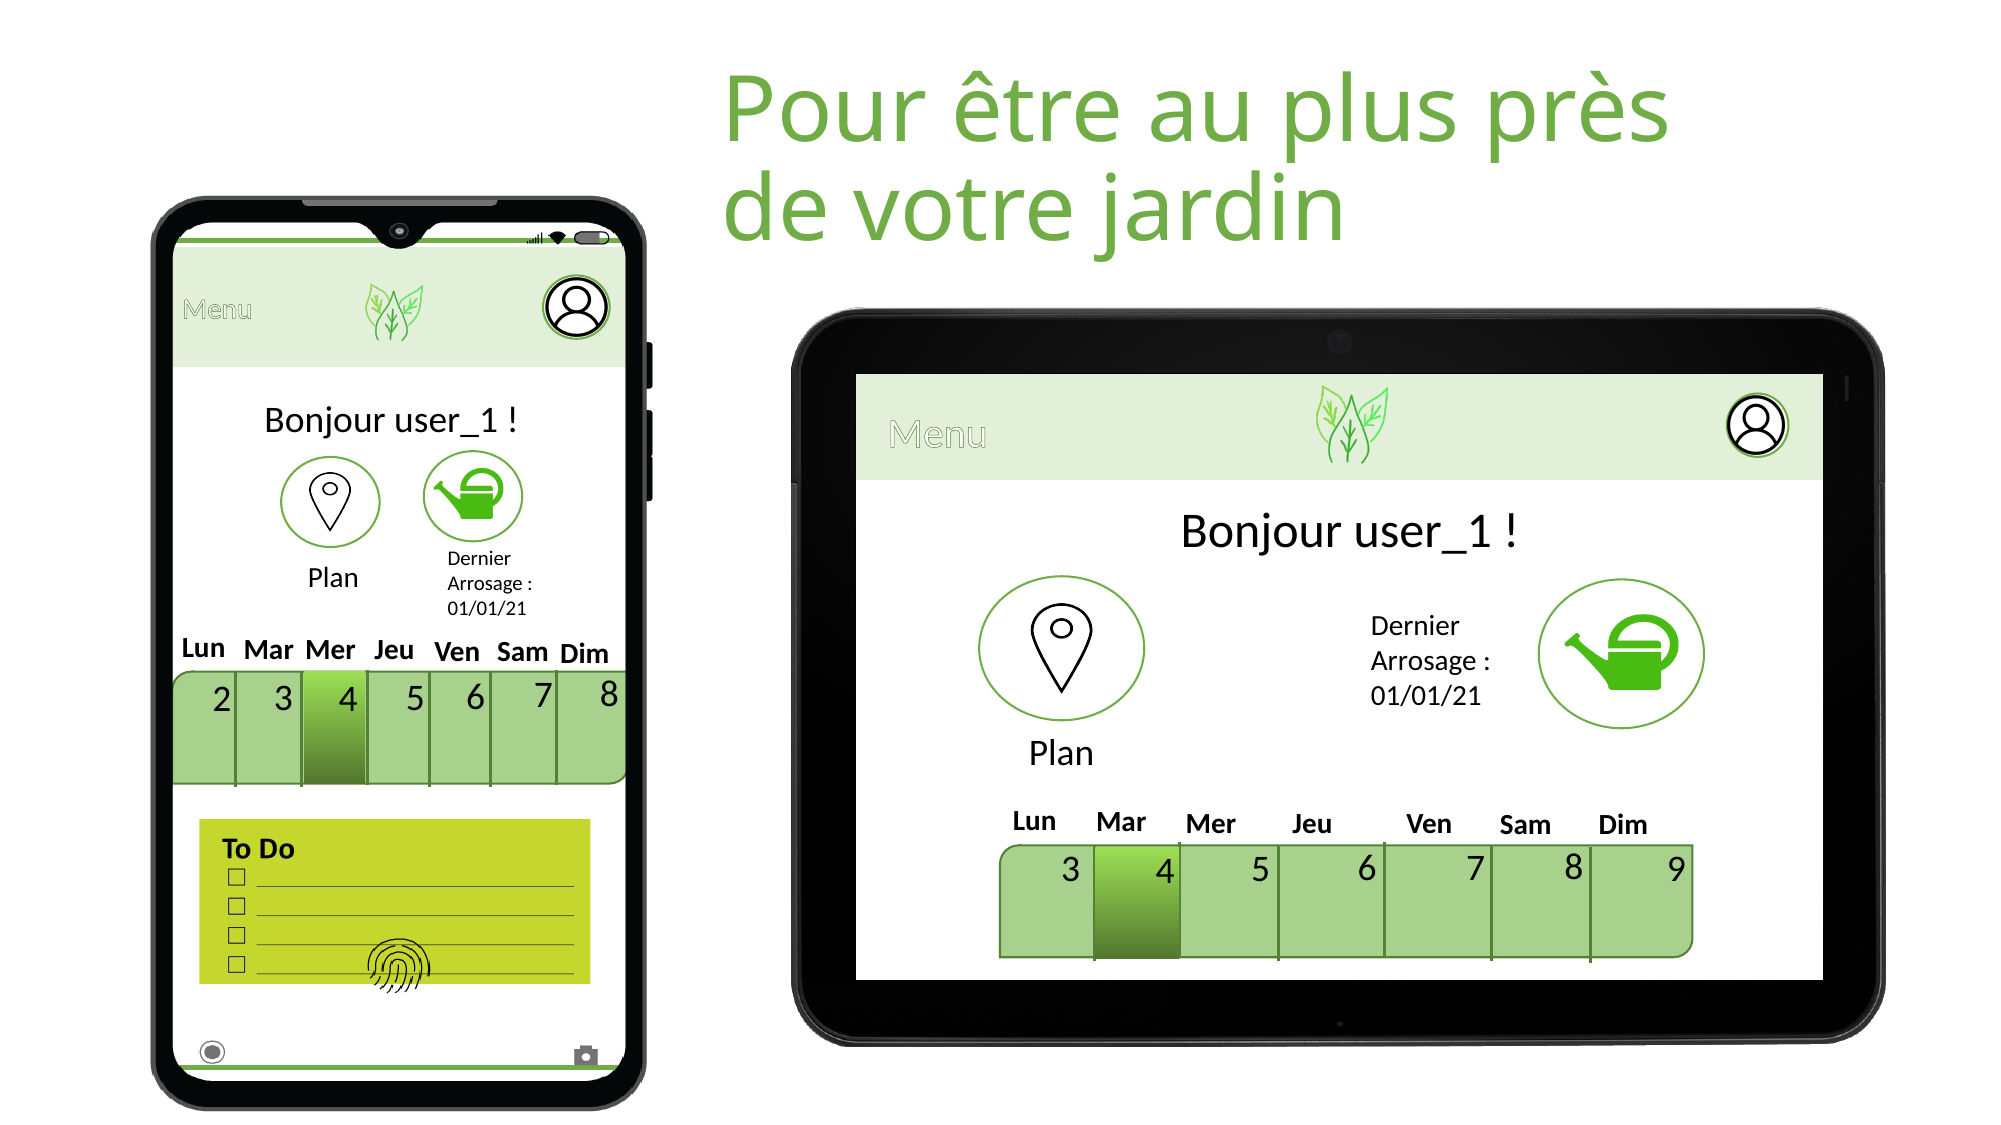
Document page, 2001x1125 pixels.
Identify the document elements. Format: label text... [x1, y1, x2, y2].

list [82, 153, 707, 1125]
picture [1725, 393, 1787, 457]
picture [1562, 589, 1681, 715]
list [791, 307, 1886, 1047]
picture [1305, 363, 1400, 470]
title Pour être au plus près de votre jardin [706, 54, 1740, 268]
picture [1010, 603, 1113, 694]
